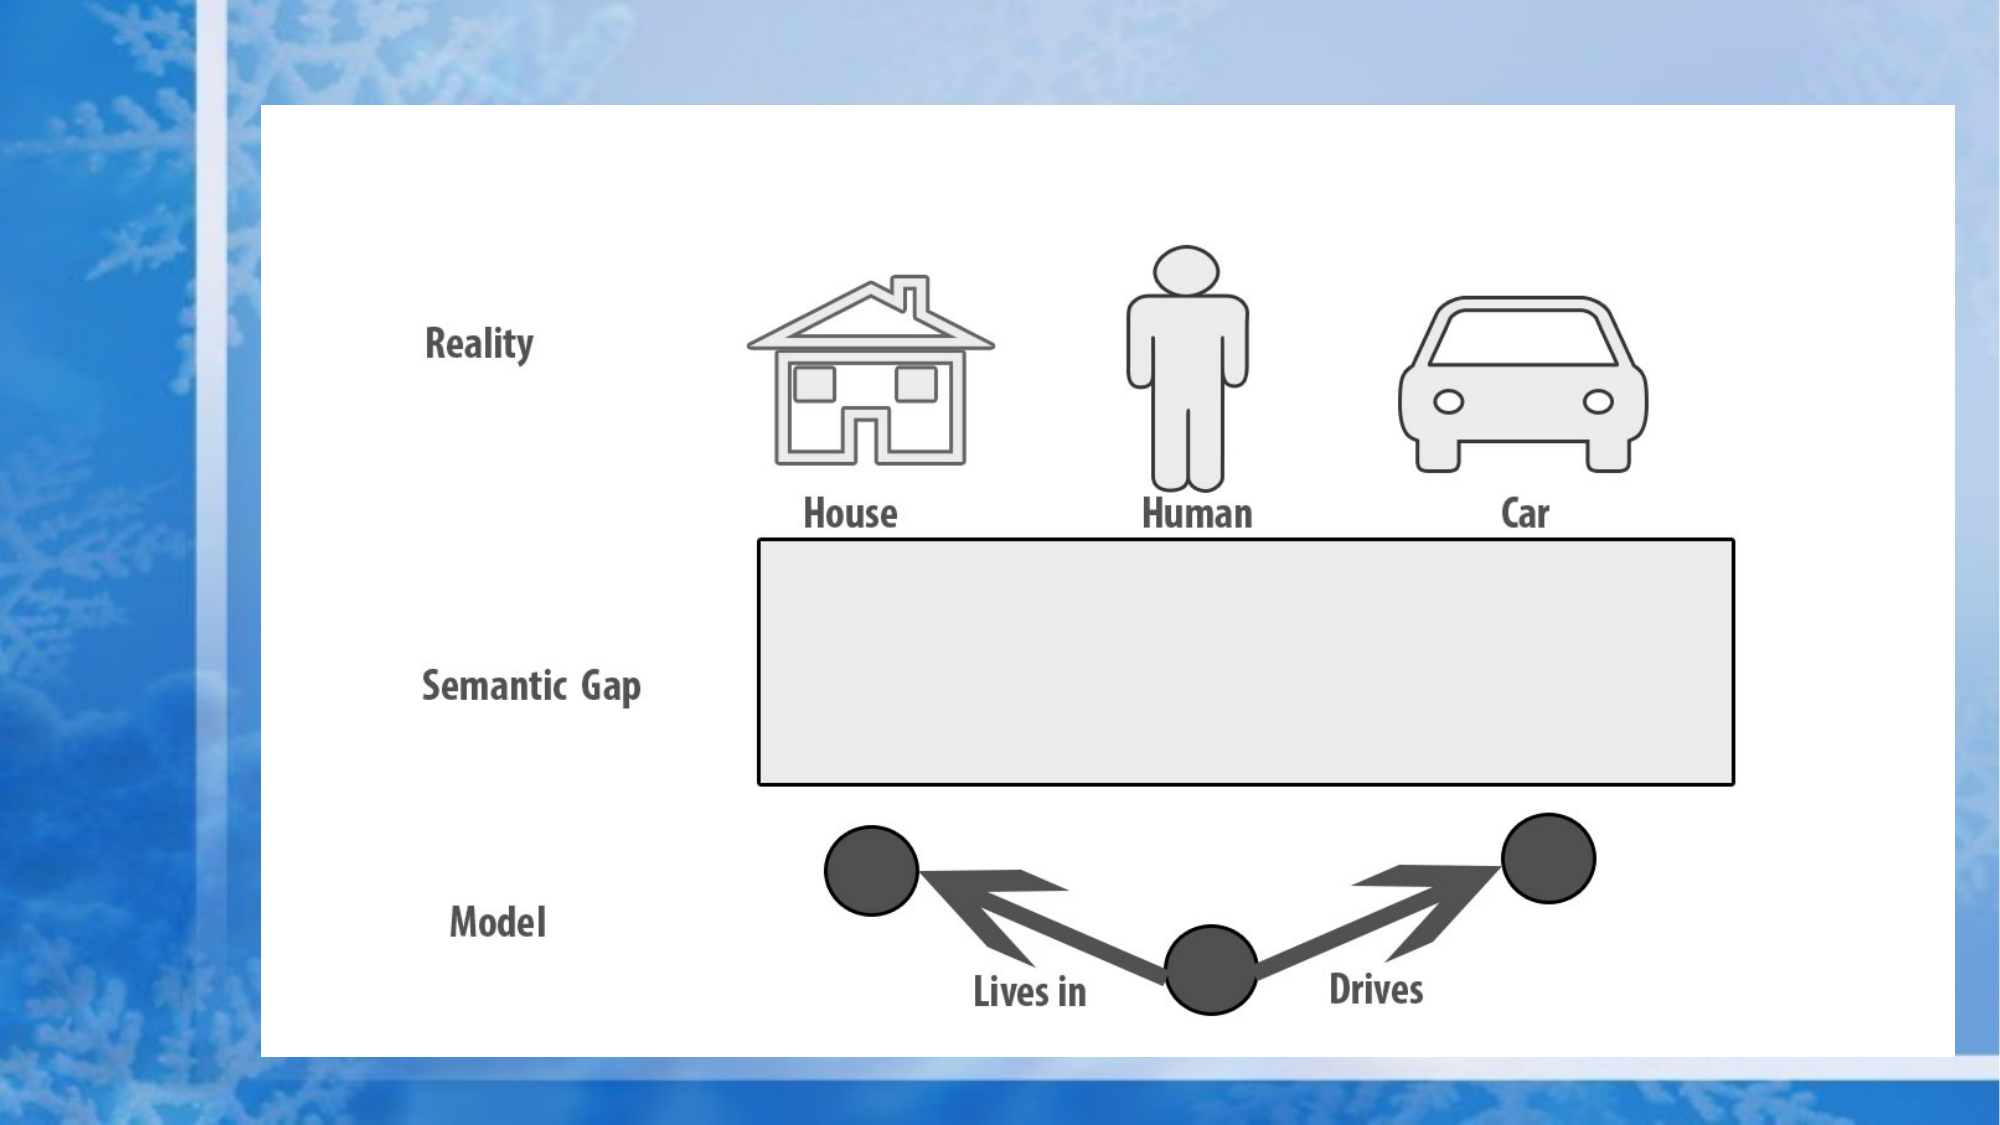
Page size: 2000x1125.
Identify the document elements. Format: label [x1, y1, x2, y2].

picture [0, 0, 2000, 1125]
list [261, 105, 1955, 1058]
